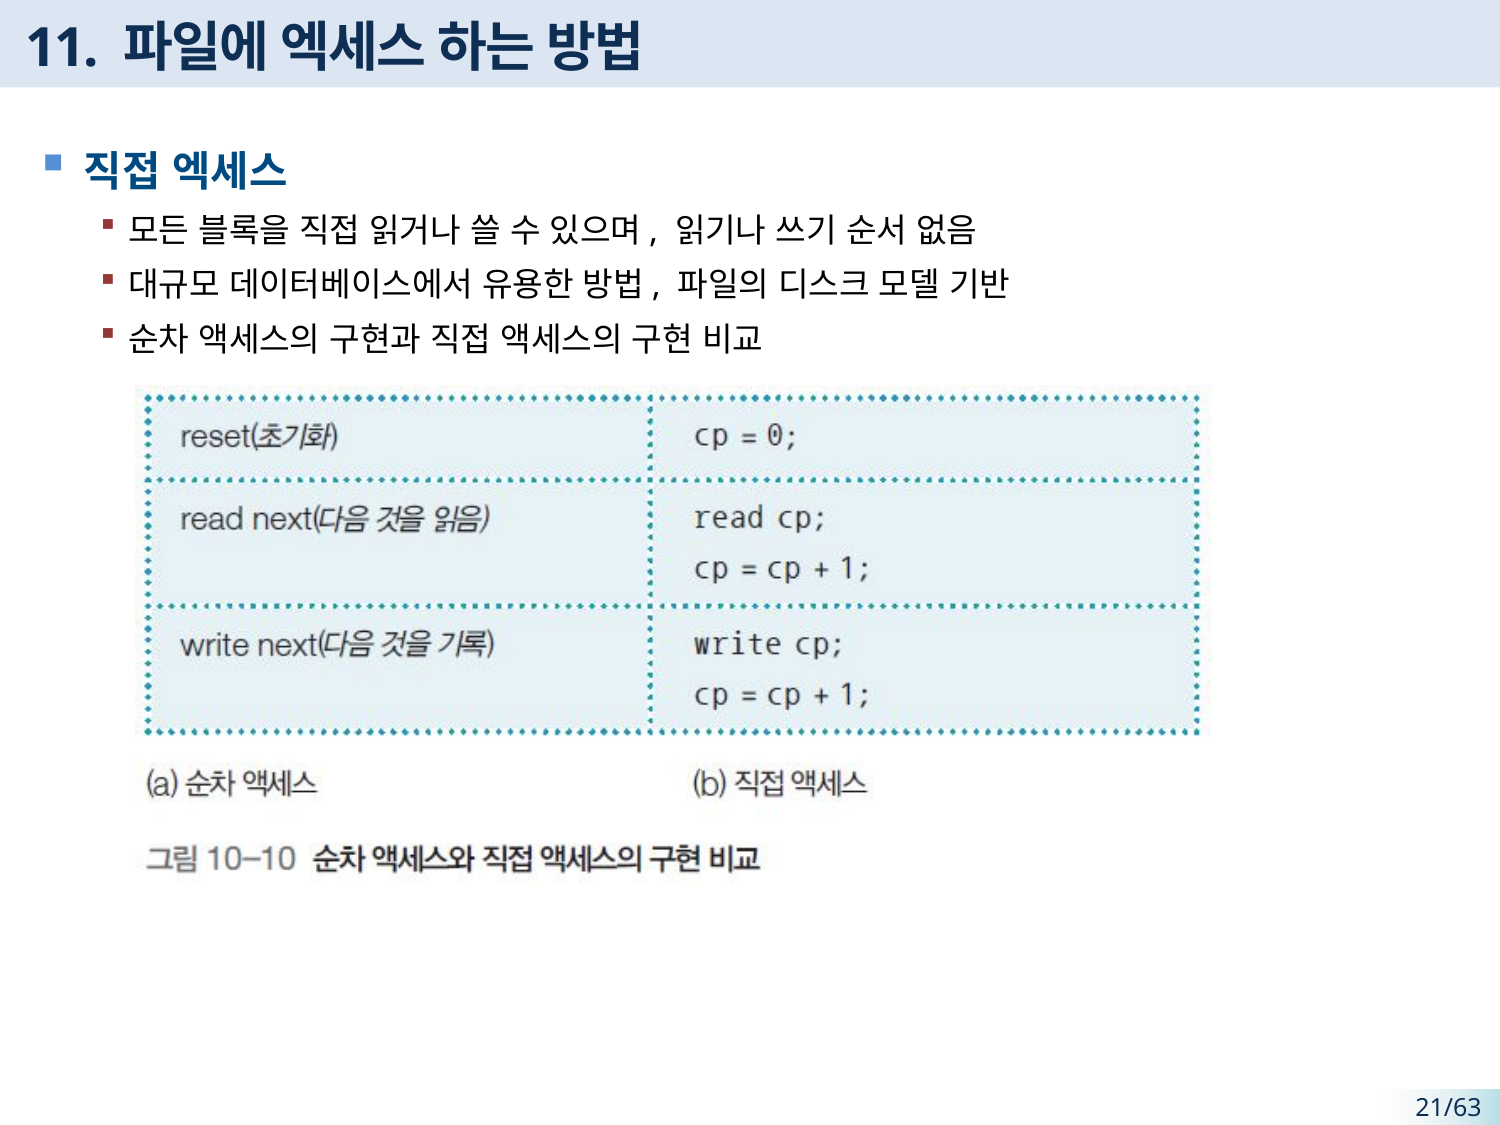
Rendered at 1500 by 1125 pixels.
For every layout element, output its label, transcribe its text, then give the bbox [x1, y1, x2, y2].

picture [134, 385, 1214, 887]
title 11. 파일에 엑세스 하는 방법 [10, 5, 1288, 84]
list 직접 엑세스 모든 블록을 직접 읽거나 쓸 수 있으며, 읽기나 쓰기 순서 없음 대규모 데이터베이스에서 유용한 방법, 파일의 디스크 모델 기반 순차 액세스의 구현과 직접 액세스의 구현 비교 [10, 126, 1481, 1057]
